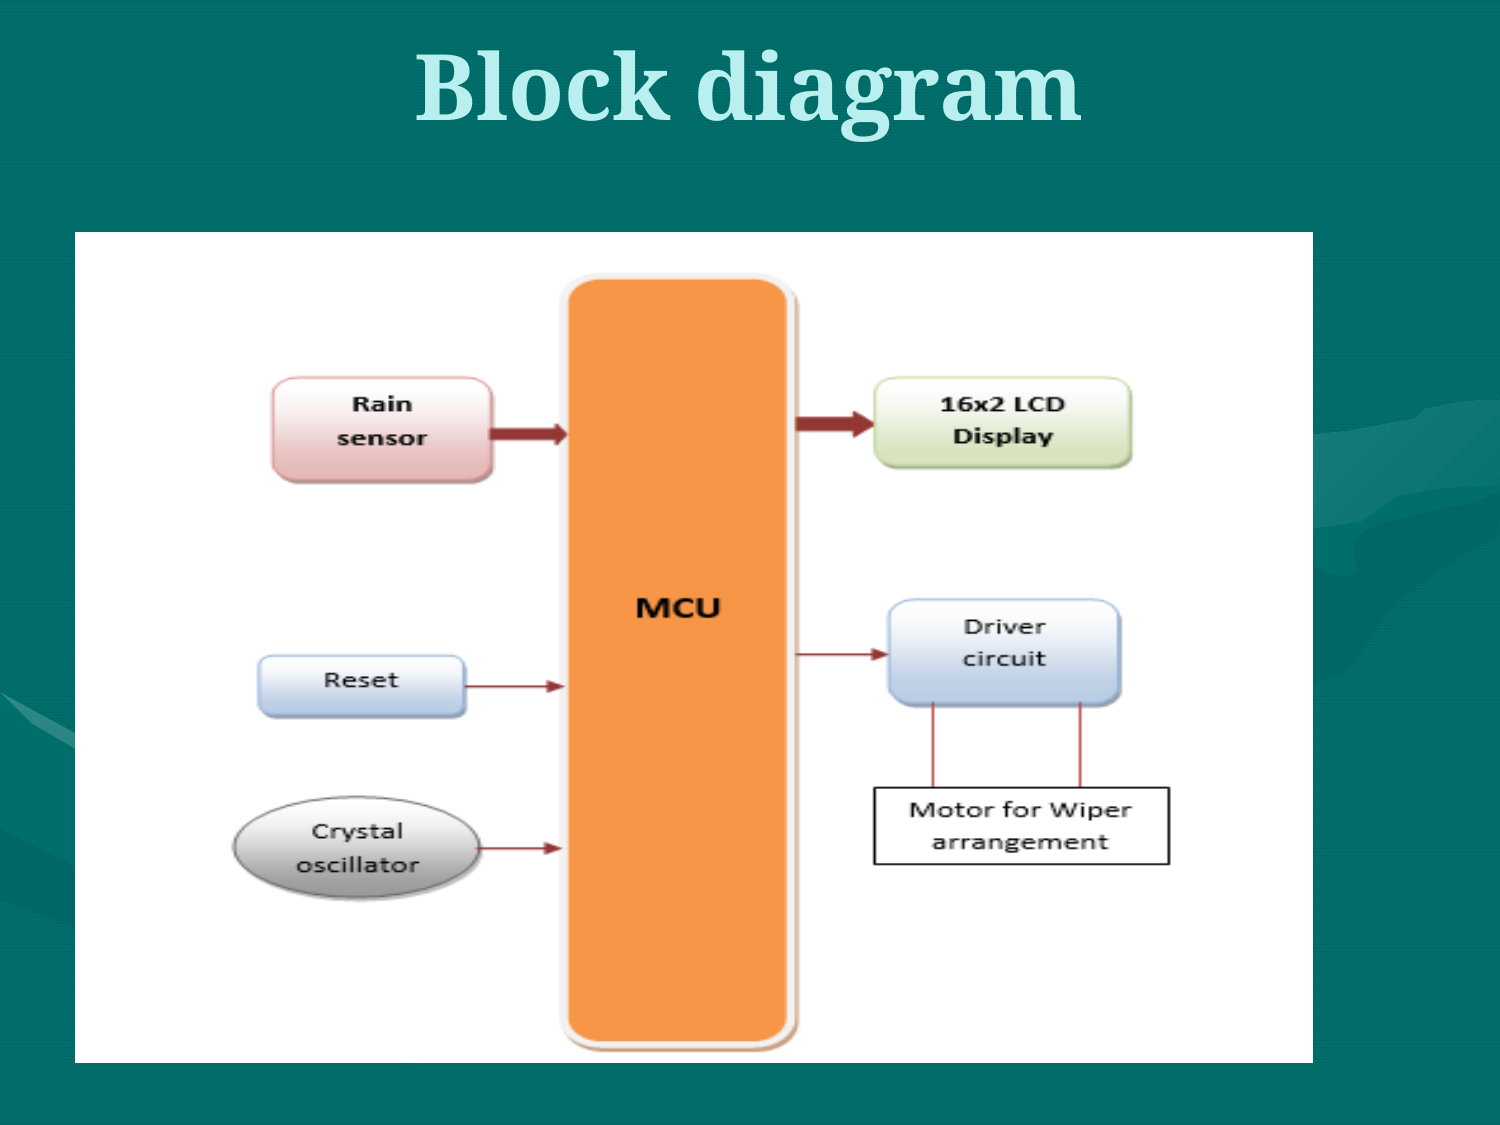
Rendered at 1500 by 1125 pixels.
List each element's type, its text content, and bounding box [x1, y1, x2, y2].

picture [74, 232, 1313, 1063]
title Block diagram [75, 45, 1425, 233]
